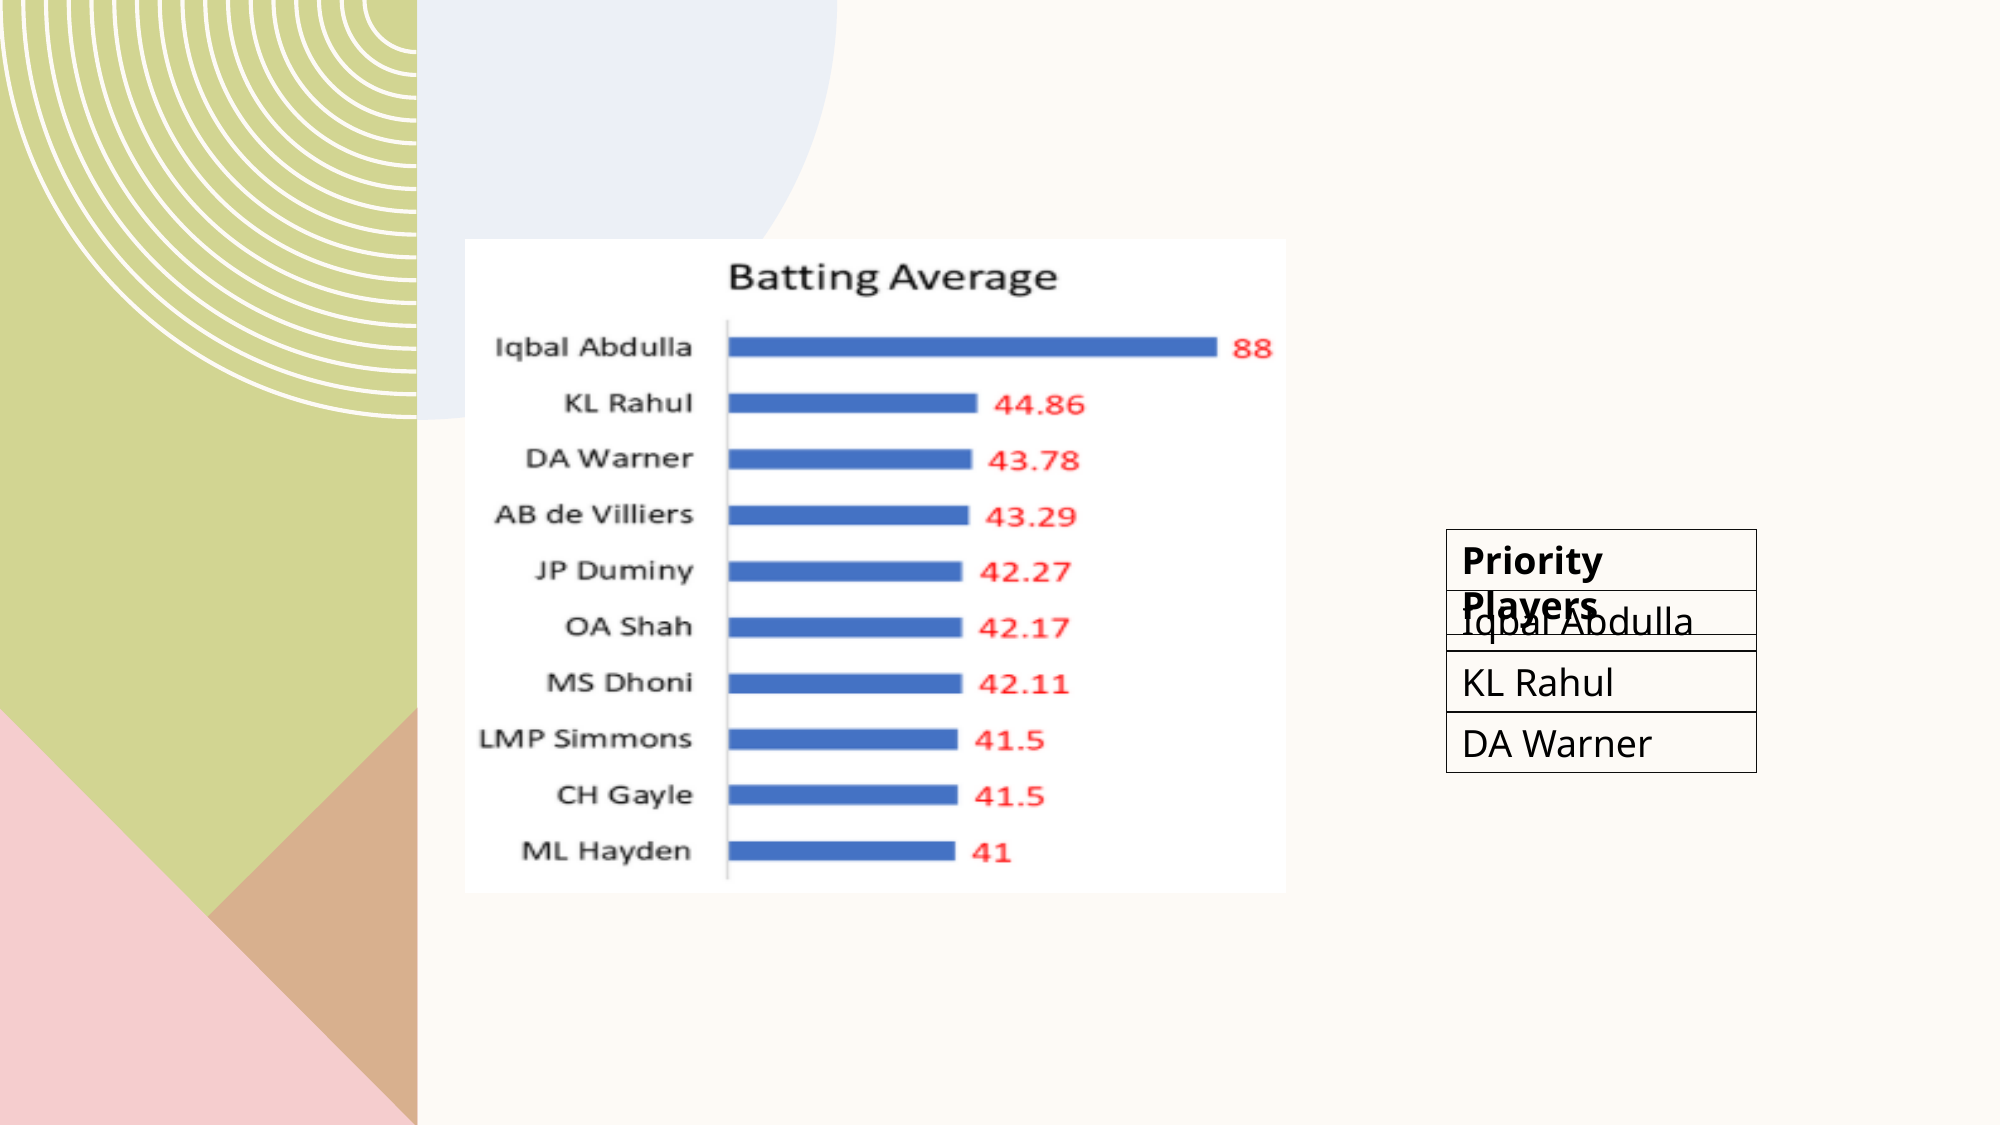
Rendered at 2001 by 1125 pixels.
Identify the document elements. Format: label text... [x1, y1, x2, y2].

picture [465, 239, 1286, 893]
text_box Priority Players [1446, 529, 1757, 590]
text_box DA Warner [1446, 712, 1757, 773]
text_box KL Rahul [1446, 651, 1757, 712]
text_box Iqbal Abdulla [1446, 590, 1757, 651]
